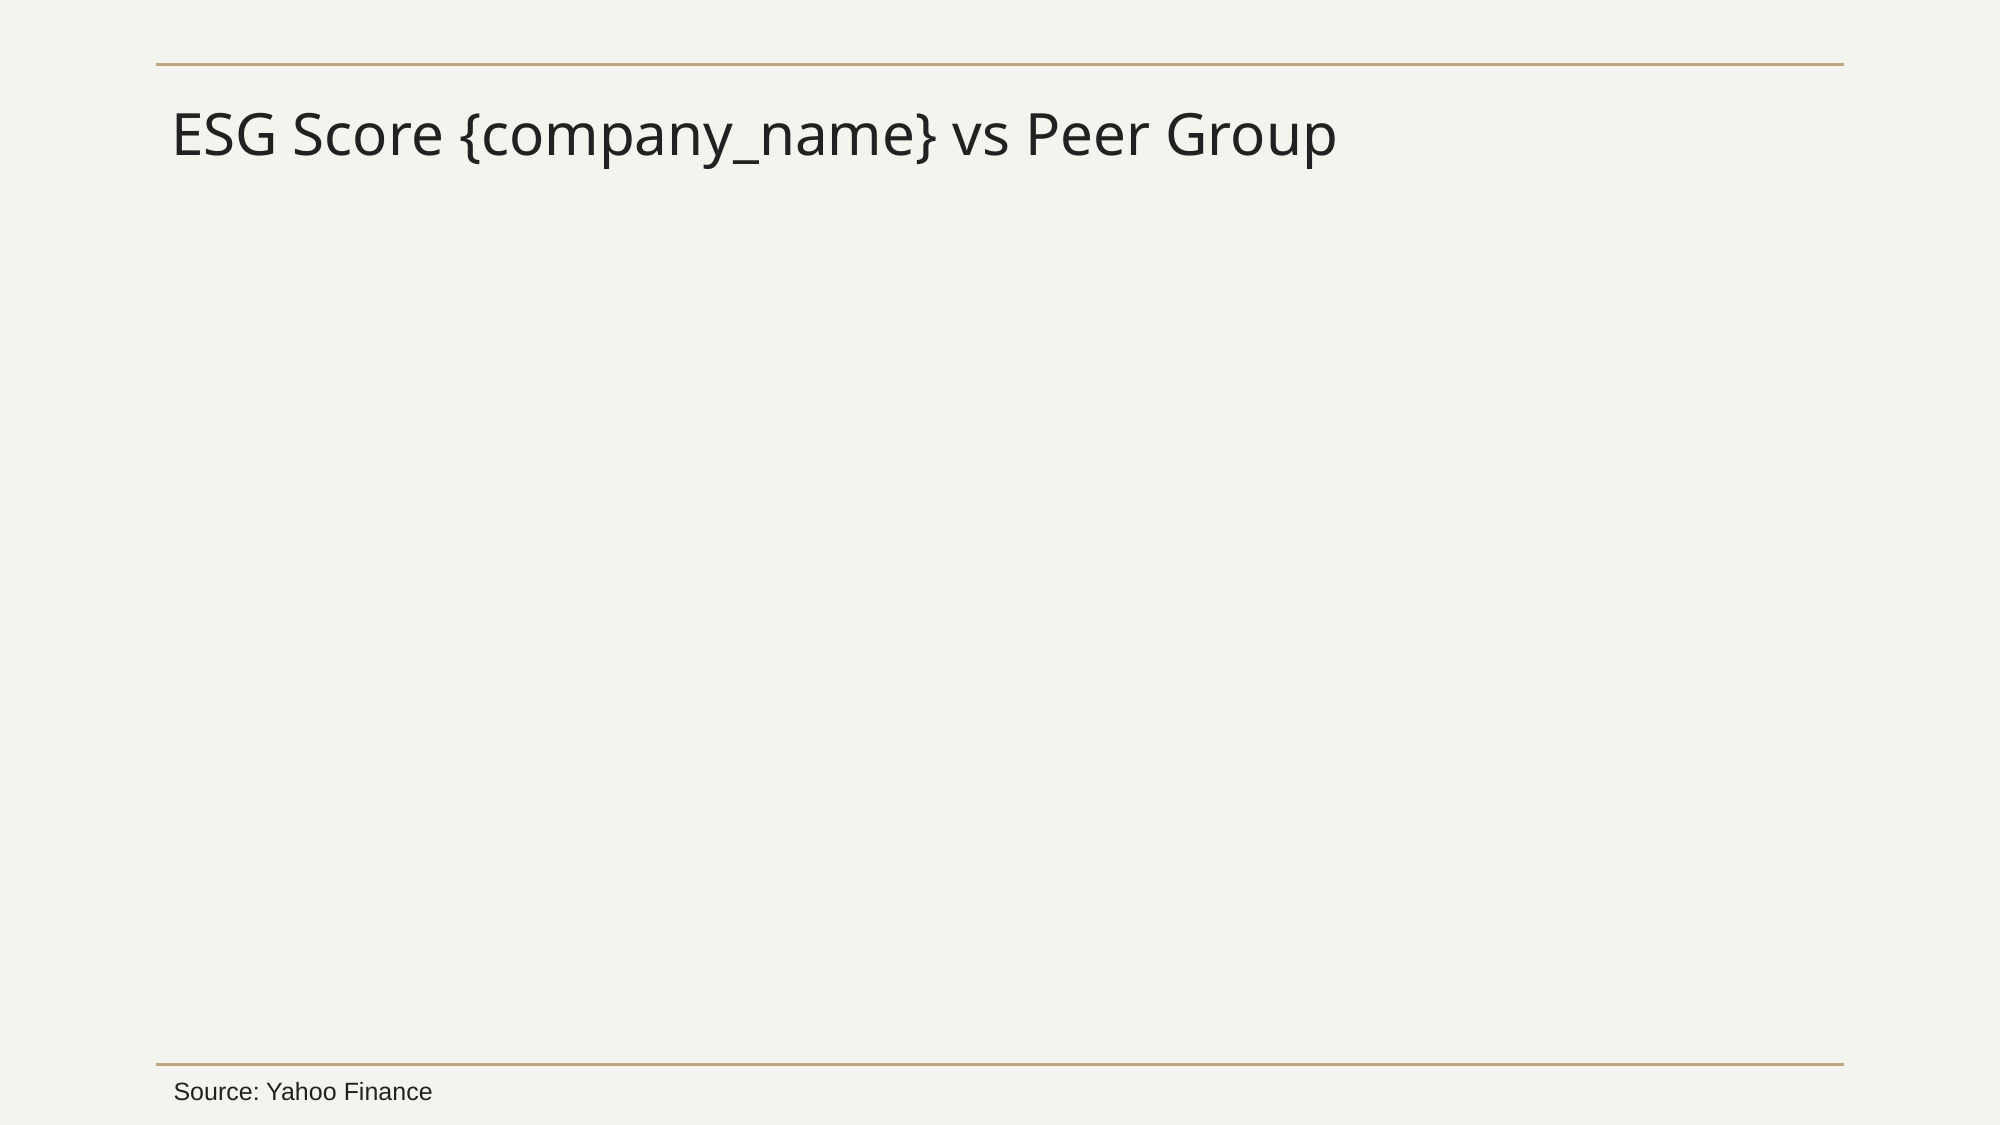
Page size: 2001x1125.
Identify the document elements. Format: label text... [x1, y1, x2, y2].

title ESG Score {company_name} vs Peer Group [156, 79, 1844, 184]
text_box Source: Yahoo Finance [158, 1068, 981, 1114]
